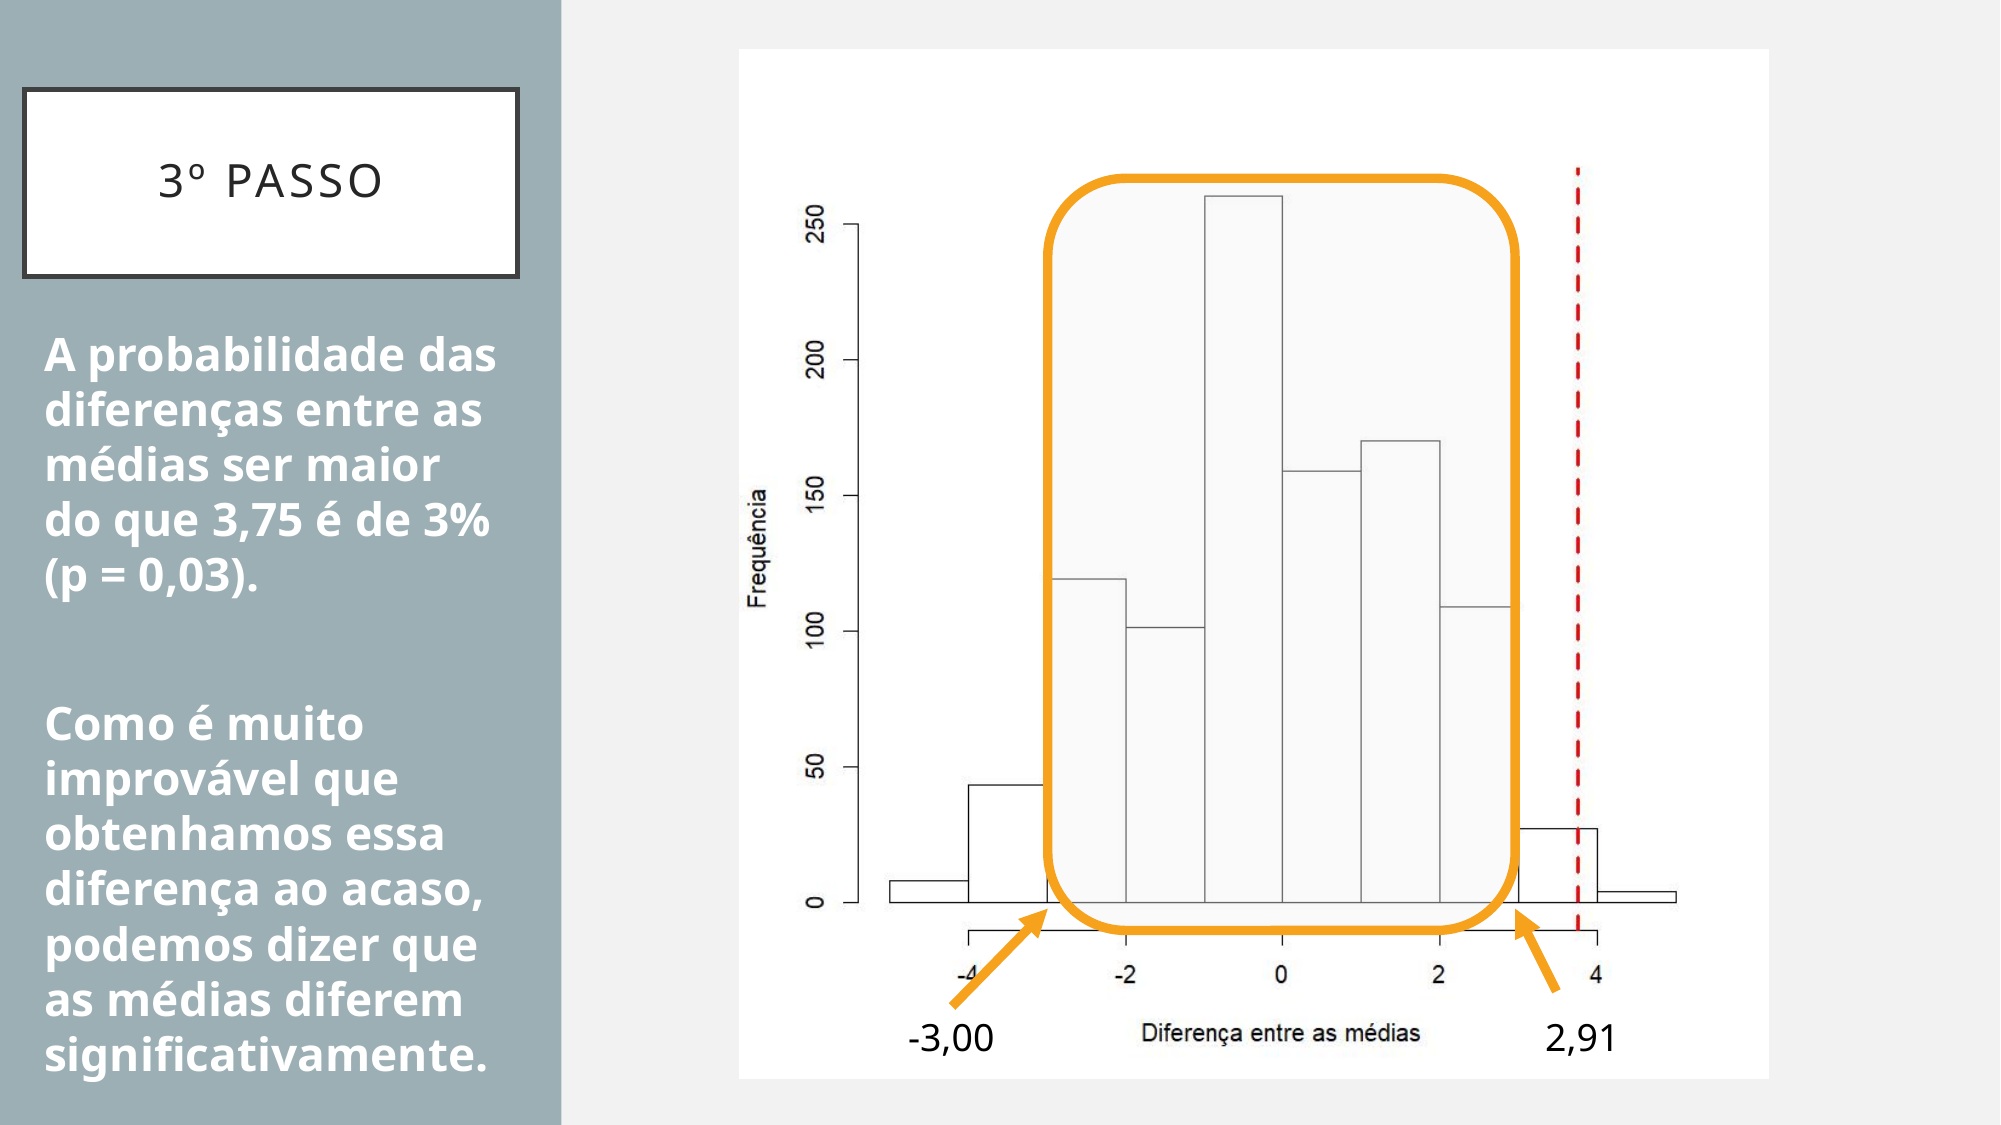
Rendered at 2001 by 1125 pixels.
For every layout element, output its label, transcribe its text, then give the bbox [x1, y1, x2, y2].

list A probabilidade das diferenças entre as médias ser maior do que 3,75 é de 3% (p = 0,03). Como é muito improvável que obtenhamos essa diferença ao acaso, podemos dizer que as médias diferem significativamente. [24, 317, 518, 1103]
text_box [1515, 908, 1557, 992]
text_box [952, 908, 1048, 1007]
title 3º passo [22, 87, 520, 279]
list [739, 49, 1769, 1079]
